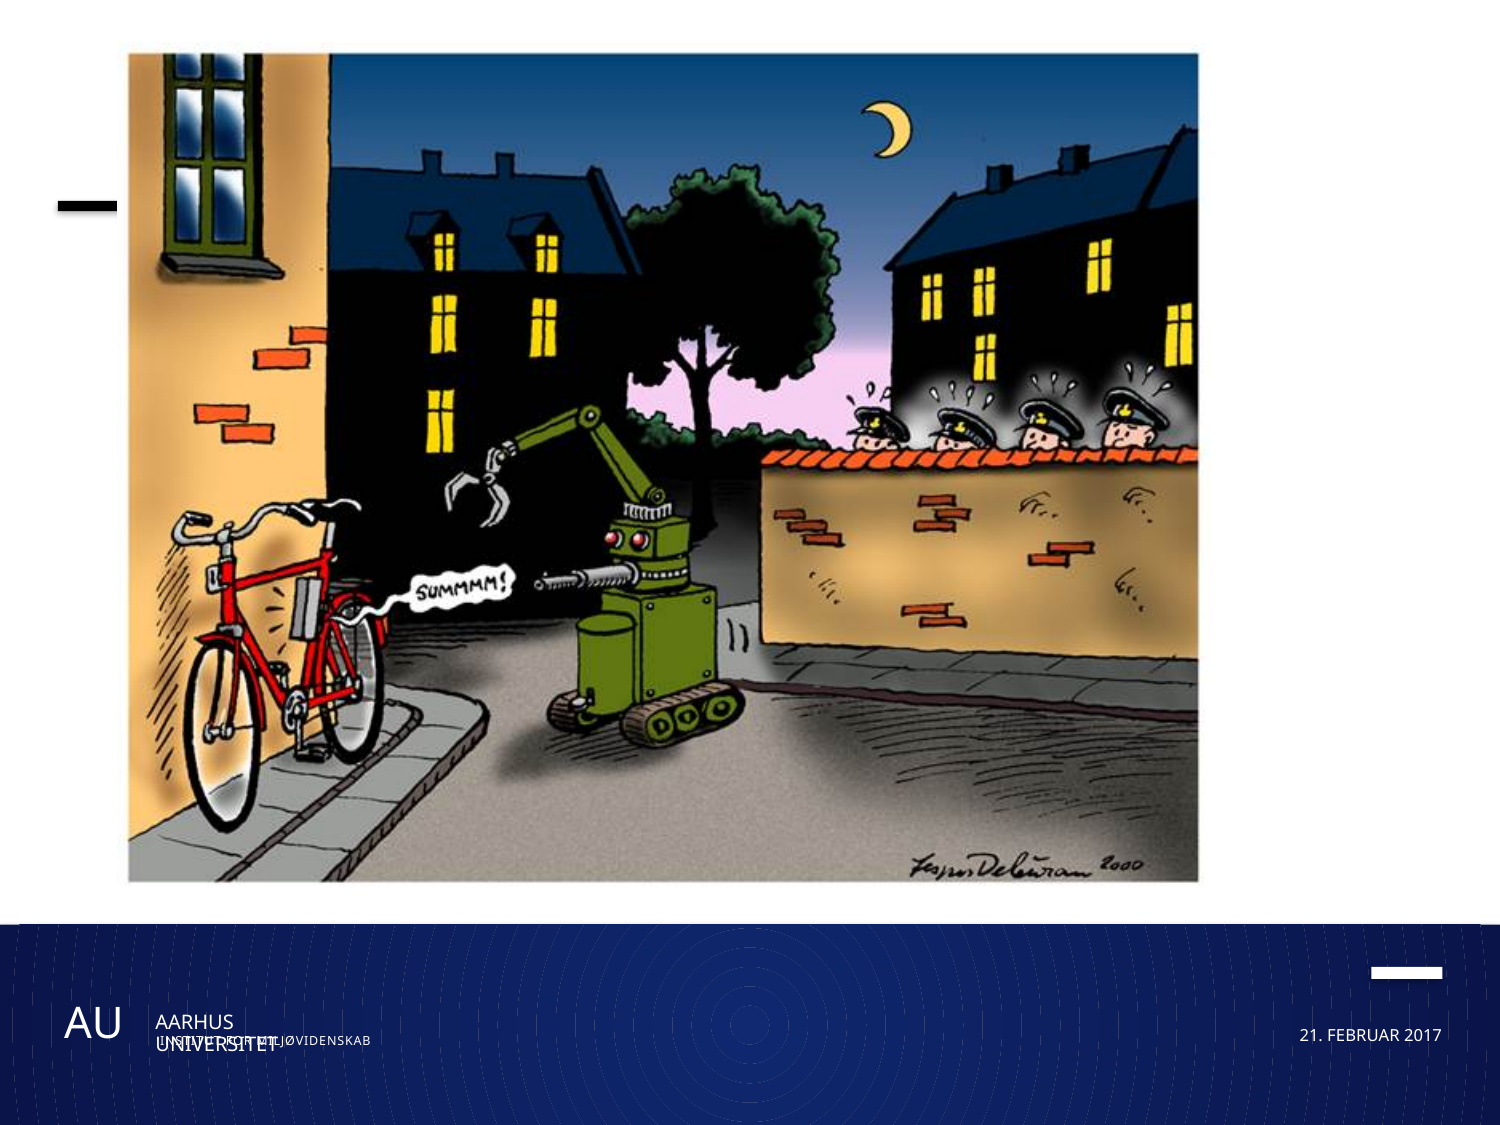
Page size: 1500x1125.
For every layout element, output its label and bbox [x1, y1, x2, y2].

picture [117, 42, 1211, 895]
